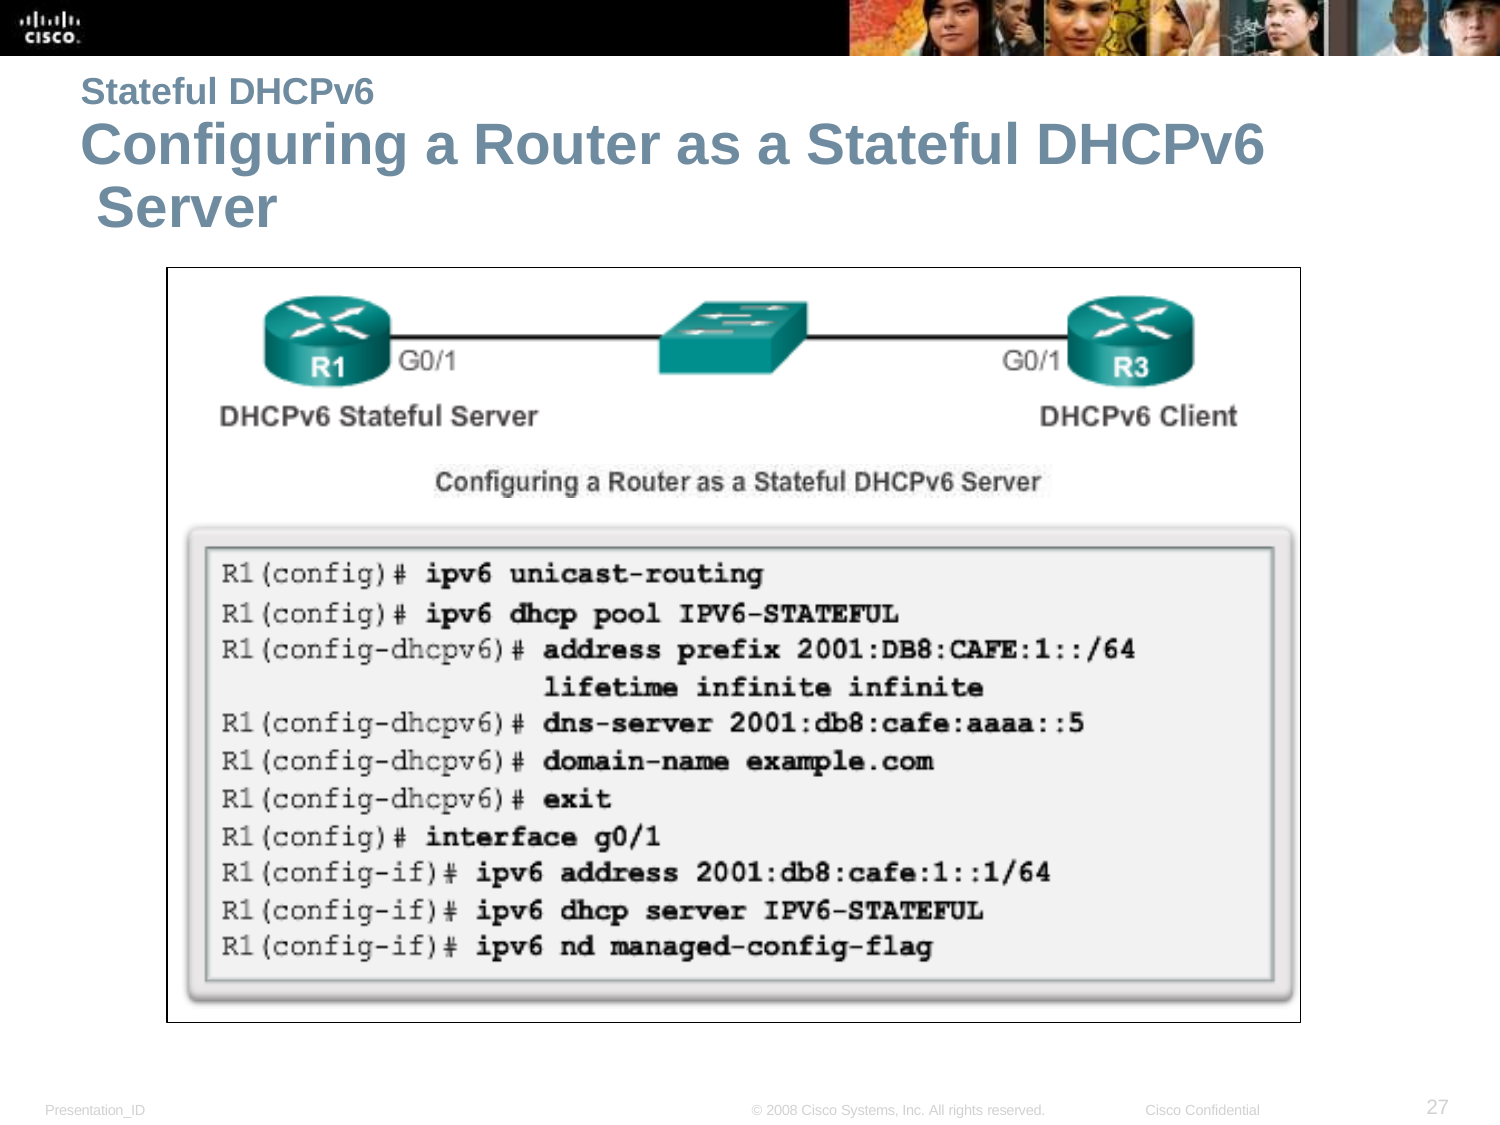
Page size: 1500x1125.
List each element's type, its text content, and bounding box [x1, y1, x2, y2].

slide_number 36 [1422, 1093, 1454, 1125]
text_box [418, 464, 1067, 498]
footer © 2008 Cisco Systems, Inc. All rights reserved. [749, 1100, 1058, 1125]
text_box Presentation_ID [43, 1100, 151, 1119]
text_box Stateful DHCPv6 [78, 65, 379, 102]
text_box [166, 267, 1301, 1023]
title Configuring a Router as a Stateful DHCPv6 Server [78, 102, 1275, 301]
slide_number Cisco Confidential [1143, 1100, 1265, 1125]
picture [0, 0, 1500, 56]
